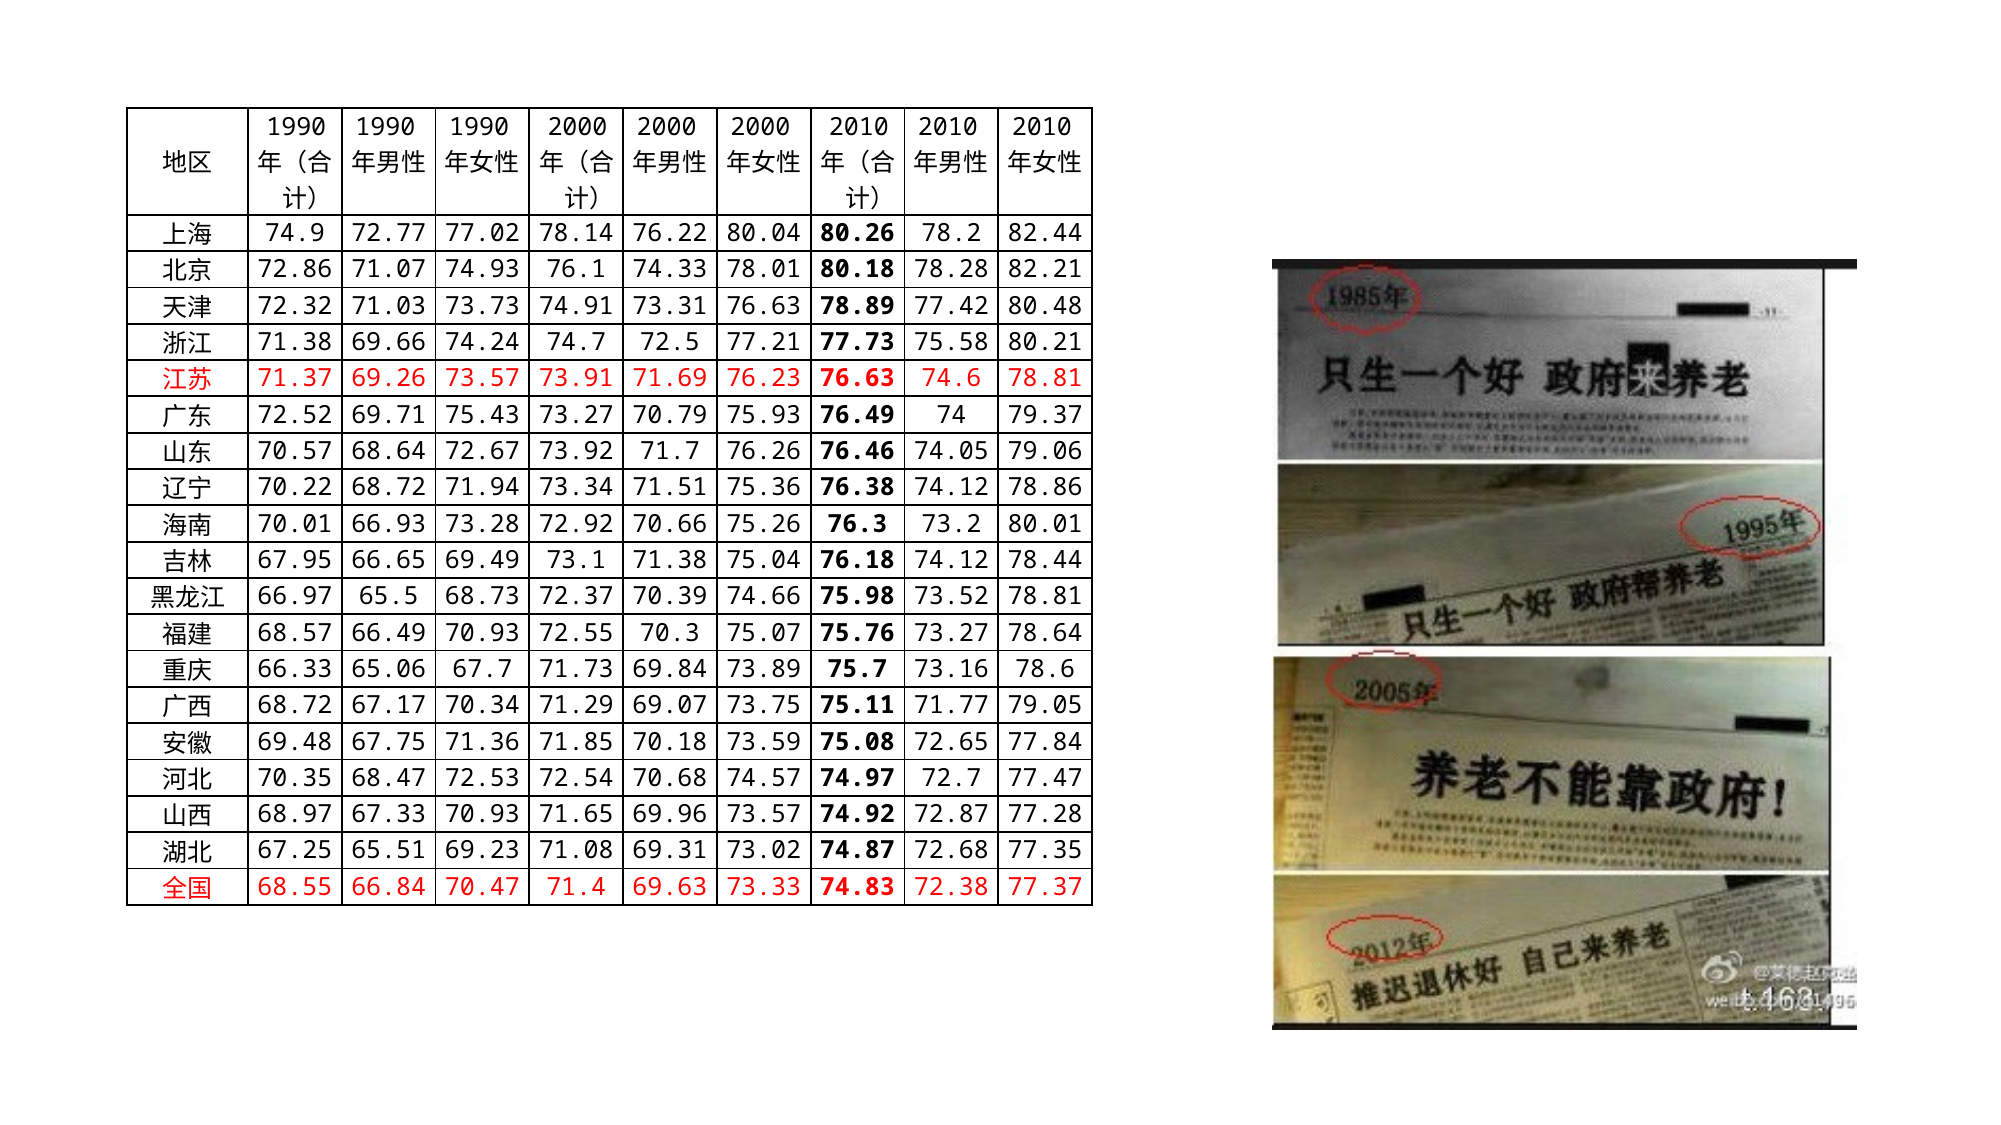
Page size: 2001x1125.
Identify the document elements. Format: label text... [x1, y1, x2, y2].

table_cell 76.1 [530, 252, 622, 287]
table_cell 73.73 [436, 288, 528, 323]
table_header 2000年（合计） [530, 109, 622, 214]
table_cell 天津 [128, 288, 247, 323]
table_cell 73.89 [718, 651, 810, 686]
table_cell 上海 [128, 216, 247, 250]
table_cell 65.5 [343, 579, 435, 613]
table_cell 72.77 [343, 216, 435, 250]
table_cell 73.52 [905, 579, 997, 613]
table_cell 67.17 [343, 688, 435, 722]
table_cell 70.79 [624, 397, 716, 432]
table_cell 73.1 [530, 543, 622, 577]
table_cell 71.51 [624, 470, 716, 504]
table_cell 69.84 [624, 651, 716, 686]
table_header 地区 [128, 109, 247, 214]
table_cell 79.05 [999, 688, 1091, 722]
table_cell 68.97 [249, 797, 341, 831]
table_header 2000年男性 [624, 109, 716, 214]
table_header 1990年女性 [436, 109, 528, 214]
table_cell 73.59 [718, 724, 810, 759]
table_cell 海南 [128, 506, 247, 541]
table_cell 73.75 [718, 688, 810, 722]
table_cell 73.57 [718, 797, 810, 831]
table_cell 72.67 [436, 434, 528, 468]
table_cell 77.73 [812, 325, 904, 359]
table_header 2000年女性 [718, 109, 810, 214]
table_cell 71.65 [530, 797, 622, 831]
table_cell 74.12 [905, 543, 997, 577]
table_cell 76.22 [624, 216, 716, 250]
table_cell 66.33 [249, 651, 341, 686]
table_cell 福建 [128, 615, 247, 650]
table_cell 68.73 [436, 579, 528, 613]
table_cell 82.44 [999, 216, 1091, 250]
picture [1272, 259, 1857, 1030]
table_cell 71.37 [249, 361, 341, 395]
table_cell 广西 [128, 688, 247, 722]
table_cell 72.87 [905, 797, 997, 831]
table_cell 67.7 [436, 651, 528, 686]
table_cell 75.98 [812, 579, 904, 613]
table_cell 72.68 [905, 833, 997, 868]
table_cell 69.63 [624, 869, 716, 904]
table_header 1990年男性 [343, 109, 435, 214]
table_cell 71.38 [624, 543, 716, 577]
table_cell 北京 [128, 252, 247, 287]
table_cell 78.01 [718, 252, 810, 287]
table_cell 80.18 [812, 252, 904, 287]
table_cell 重庆 [128, 651, 247, 686]
table_cell 71.73 [530, 651, 622, 686]
table_cell 71.94 [436, 470, 528, 504]
table_cell 77.37 [999, 869, 1091, 904]
table_cell 72.54 [530, 760, 622, 795]
table_cell 76.46 [812, 434, 904, 468]
table_cell 75.04 [718, 543, 810, 577]
table_cell 77.84 [999, 724, 1091, 759]
table_cell 74.83 [812, 869, 904, 904]
table_cell 66.84 [343, 869, 435, 904]
table_cell 74.66 [718, 579, 810, 613]
table_cell 74.91 [530, 288, 622, 323]
table_cell 75.26 [718, 506, 810, 541]
table_cell 浙江 [128, 325, 247, 359]
table_cell 80.21 [999, 325, 1091, 359]
table_cell 山西 [128, 797, 247, 831]
table_cell 69.71 [343, 397, 435, 432]
table_cell 江苏 [128, 361, 247, 395]
table_cell 68.57 [249, 615, 341, 650]
table_cell 68.72 [343, 470, 435, 504]
table_cell 73.02 [718, 833, 810, 868]
table_cell 74.05 [905, 434, 997, 468]
table_cell 76.49 [812, 397, 904, 432]
table_cell 67.75 [343, 724, 435, 759]
table_cell 80.04 [718, 216, 810, 250]
table_cell 71.4 [530, 869, 622, 904]
table_cell 73.28 [436, 506, 528, 541]
table_cell 67.25 [249, 833, 341, 868]
table_cell 73.57 [436, 361, 528, 395]
table_cell 76.63 [718, 288, 810, 323]
table_cell 76.18 [812, 543, 904, 577]
table_cell 70.93 [436, 615, 528, 650]
table_cell 66.93 [343, 506, 435, 541]
table_cell 70.01 [249, 506, 341, 541]
table_cell 76.63 [812, 361, 904, 395]
table_cell 75.58 [905, 325, 997, 359]
table_cell 78.89 [812, 288, 904, 323]
table_cell 78.6 [999, 651, 1091, 686]
table_cell 79.37 [999, 397, 1091, 432]
table_cell 68.47 [343, 760, 435, 795]
table_cell 70.57 [249, 434, 341, 468]
table_cell 74.92 [812, 797, 904, 831]
table_cell 黑龙江 [128, 579, 247, 613]
table_cell 79.06 [999, 434, 1091, 468]
table_cell 76.38 [812, 470, 904, 504]
table_cell 71.29 [530, 688, 622, 722]
table_cell 65.51 [343, 833, 435, 868]
table_cell 78.14 [530, 216, 622, 250]
table_cell 75.93 [718, 397, 810, 432]
table_cell 72.38 [905, 869, 997, 904]
table_cell 74.6 [905, 361, 997, 395]
table_cell 69.31 [624, 833, 716, 868]
table_cell 全国 [128, 869, 247, 904]
table_cell 73.16 [905, 651, 997, 686]
table_cell 68.55 [249, 869, 341, 904]
table_cell 75.43 [436, 397, 528, 432]
table_cell 75.36 [718, 470, 810, 504]
table_cell 73.2 [905, 506, 997, 541]
table_cell 72.32 [249, 288, 341, 323]
table_header 2010年女性 [999, 109, 1091, 214]
table_cell 73.27 [530, 397, 622, 432]
table_cell 72.5 [624, 325, 716, 359]
table_header 2010年（合计） [812, 109, 904, 214]
table_cell 76.26 [718, 434, 810, 468]
table_cell 71.69 [624, 361, 716, 395]
table_cell 73.34 [530, 470, 622, 504]
table_cell 78.28 [905, 252, 997, 287]
table_cell 82.21 [999, 252, 1091, 287]
table_cell 78.81 [999, 579, 1091, 613]
table_cell 70.18 [624, 724, 716, 759]
table_cell 69.66 [343, 325, 435, 359]
table_cell 70.34 [436, 688, 528, 722]
table_cell 80.26 [812, 216, 904, 250]
table_cell 70.66 [624, 506, 716, 541]
table_cell 68.64 [343, 434, 435, 468]
table_cell 73.27 [905, 615, 997, 650]
table_cell 山东 [128, 434, 247, 468]
table_cell 71.36 [436, 724, 528, 759]
table_cell 80.48 [999, 288, 1091, 323]
table_cell 71.38 [249, 325, 341, 359]
table_cell 78.64 [999, 615, 1091, 650]
table_cell 66.97 [249, 579, 341, 613]
table_cell 72.92 [530, 506, 622, 541]
table_cell 71.03 [343, 288, 435, 323]
table_cell 70.93 [436, 797, 528, 831]
table_cell 77.21 [718, 325, 810, 359]
table_cell 68.72 [249, 688, 341, 722]
table_cell 湖北 [128, 833, 247, 868]
table_cell 71.08 [530, 833, 622, 868]
table_cell 69.48 [249, 724, 341, 759]
table_cell 71.85 [530, 724, 622, 759]
table_cell 67.95 [249, 543, 341, 577]
table_cell 74.57 [718, 760, 810, 795]
table_cell 72.53 [436, 760, 528, 795]
table_cell 75.07 [718, 615, 810, 650]
table_cell 69.26 [343, 361, 435, 395]
table_cell 80.01 [999, 506, 1091, 541]
table_cell 73.92 [530, 434, 622, 468]
table_cell 77.02 [436, 216, 528, 250]
table_cell 76.3 [812, 506, 904, 541]
table_cell 70.47 [436, 869, 528, 904]
table_cell 74.9 [249, 216, 341, 250]
table_cell 吉林 [128, 543, 247, 577]
table_cell 71.77 [905, 688, 997, 722]
table_cell 77.42 [905, 288, 997, 323]
table_header 1990年（合计） [249, 109, 341, 214]
table_cell 河北 [128, 760, 247, 795]
table_cell 75.76 [812, 615, 904, 650]
table_cell 70.68 [624, 760, 716, 795]
table_cell 72.86 [249, 252, 341, 287]
table_cell 70.39 [624, 579, 716, 613]
table_cell 广东 [128, 397, 247, 432]
table_cell 69.96 [624, 797, 716, 831]
table_cell 72.37 [530, 579, 622, 613]
table_cell 69.49 [436, 543, 528, 577]
table_header 2010年男性 [905, 109, 997, 214]
table_cell 辽宁 [128, 470, 247, 504]
table_cell 73.33 [718, 869, 810, 904]
table_cell 66.49 [343, 615, 435, 650]
table_cell 74.93 [436, 252, 528, 287]
table_cell 69.07 [624, 688, 716, 722]
table_cell 71.7 [624, 434, 716, 468]
table_cell 74.12 [905, 470, 997, 504]
table_cell 74.87 [812, 833, 904, 868]
table_cell 70.35 [249, 760, 341, 795]
table_cell 73.91 [530, 361, 622, 395]
table_cell 70.3 [624, 615, 716, 650]
table_cell 74.97 [812, 760, 904, 795]
table_cell 77.28 [999, 797, 1091, 831]
table_cell 78.86 [999, 470, 1091, 504]
table_cell 65.06 [343, 651, 435, 686]
table_cell 78.2 [905, 216, 997, 250]
table_cell 70.22 [249, 470, 341, 504]
table_cell 77.35 [999, 833, 1091, 868]
table_cell 75.7 [812, 651, 904, 686]
table_cell 74.24 [436, 325, 528, 359]
table_cell 72.55 [530, 615, 622, 650]
table_cell 71.07 [343, 252, 435, 287]
table_cell 安徽 [128, 724, 247, 759]
table_cell 77.47 [999, 760, 1091, 795]
table_cell 74 [905, 397, 997, 432]
table_cell 76.23 [718, 361, 810, 395]
table_cell 74.33 [624, 252, 716, 287]
table_cell 75.08 [812, 724, 904, 759]
table_cell 72.7 [905, 760, 997, 795]
table_cell 69.23 [436, 833, 528, 868]
table_cell 75.11 [812, 688, 904, 722]
table_cell 72.65 [905, 724, 997, 759]
table_cell 66.65 [343, 543, 435, 577]
table_cell 74.7 [530, 325, 622, 359]
table_cell 67.33 [343, 797, 435, 831]
table_cell 73.31 [624, 288, 716, 323]
table_cell 78.81 [999, 361, 1091, 395]
table_cell 72.52 [249, 397, 341, 432]
table_cell 78.44 [999, 543, 1091, 577]
